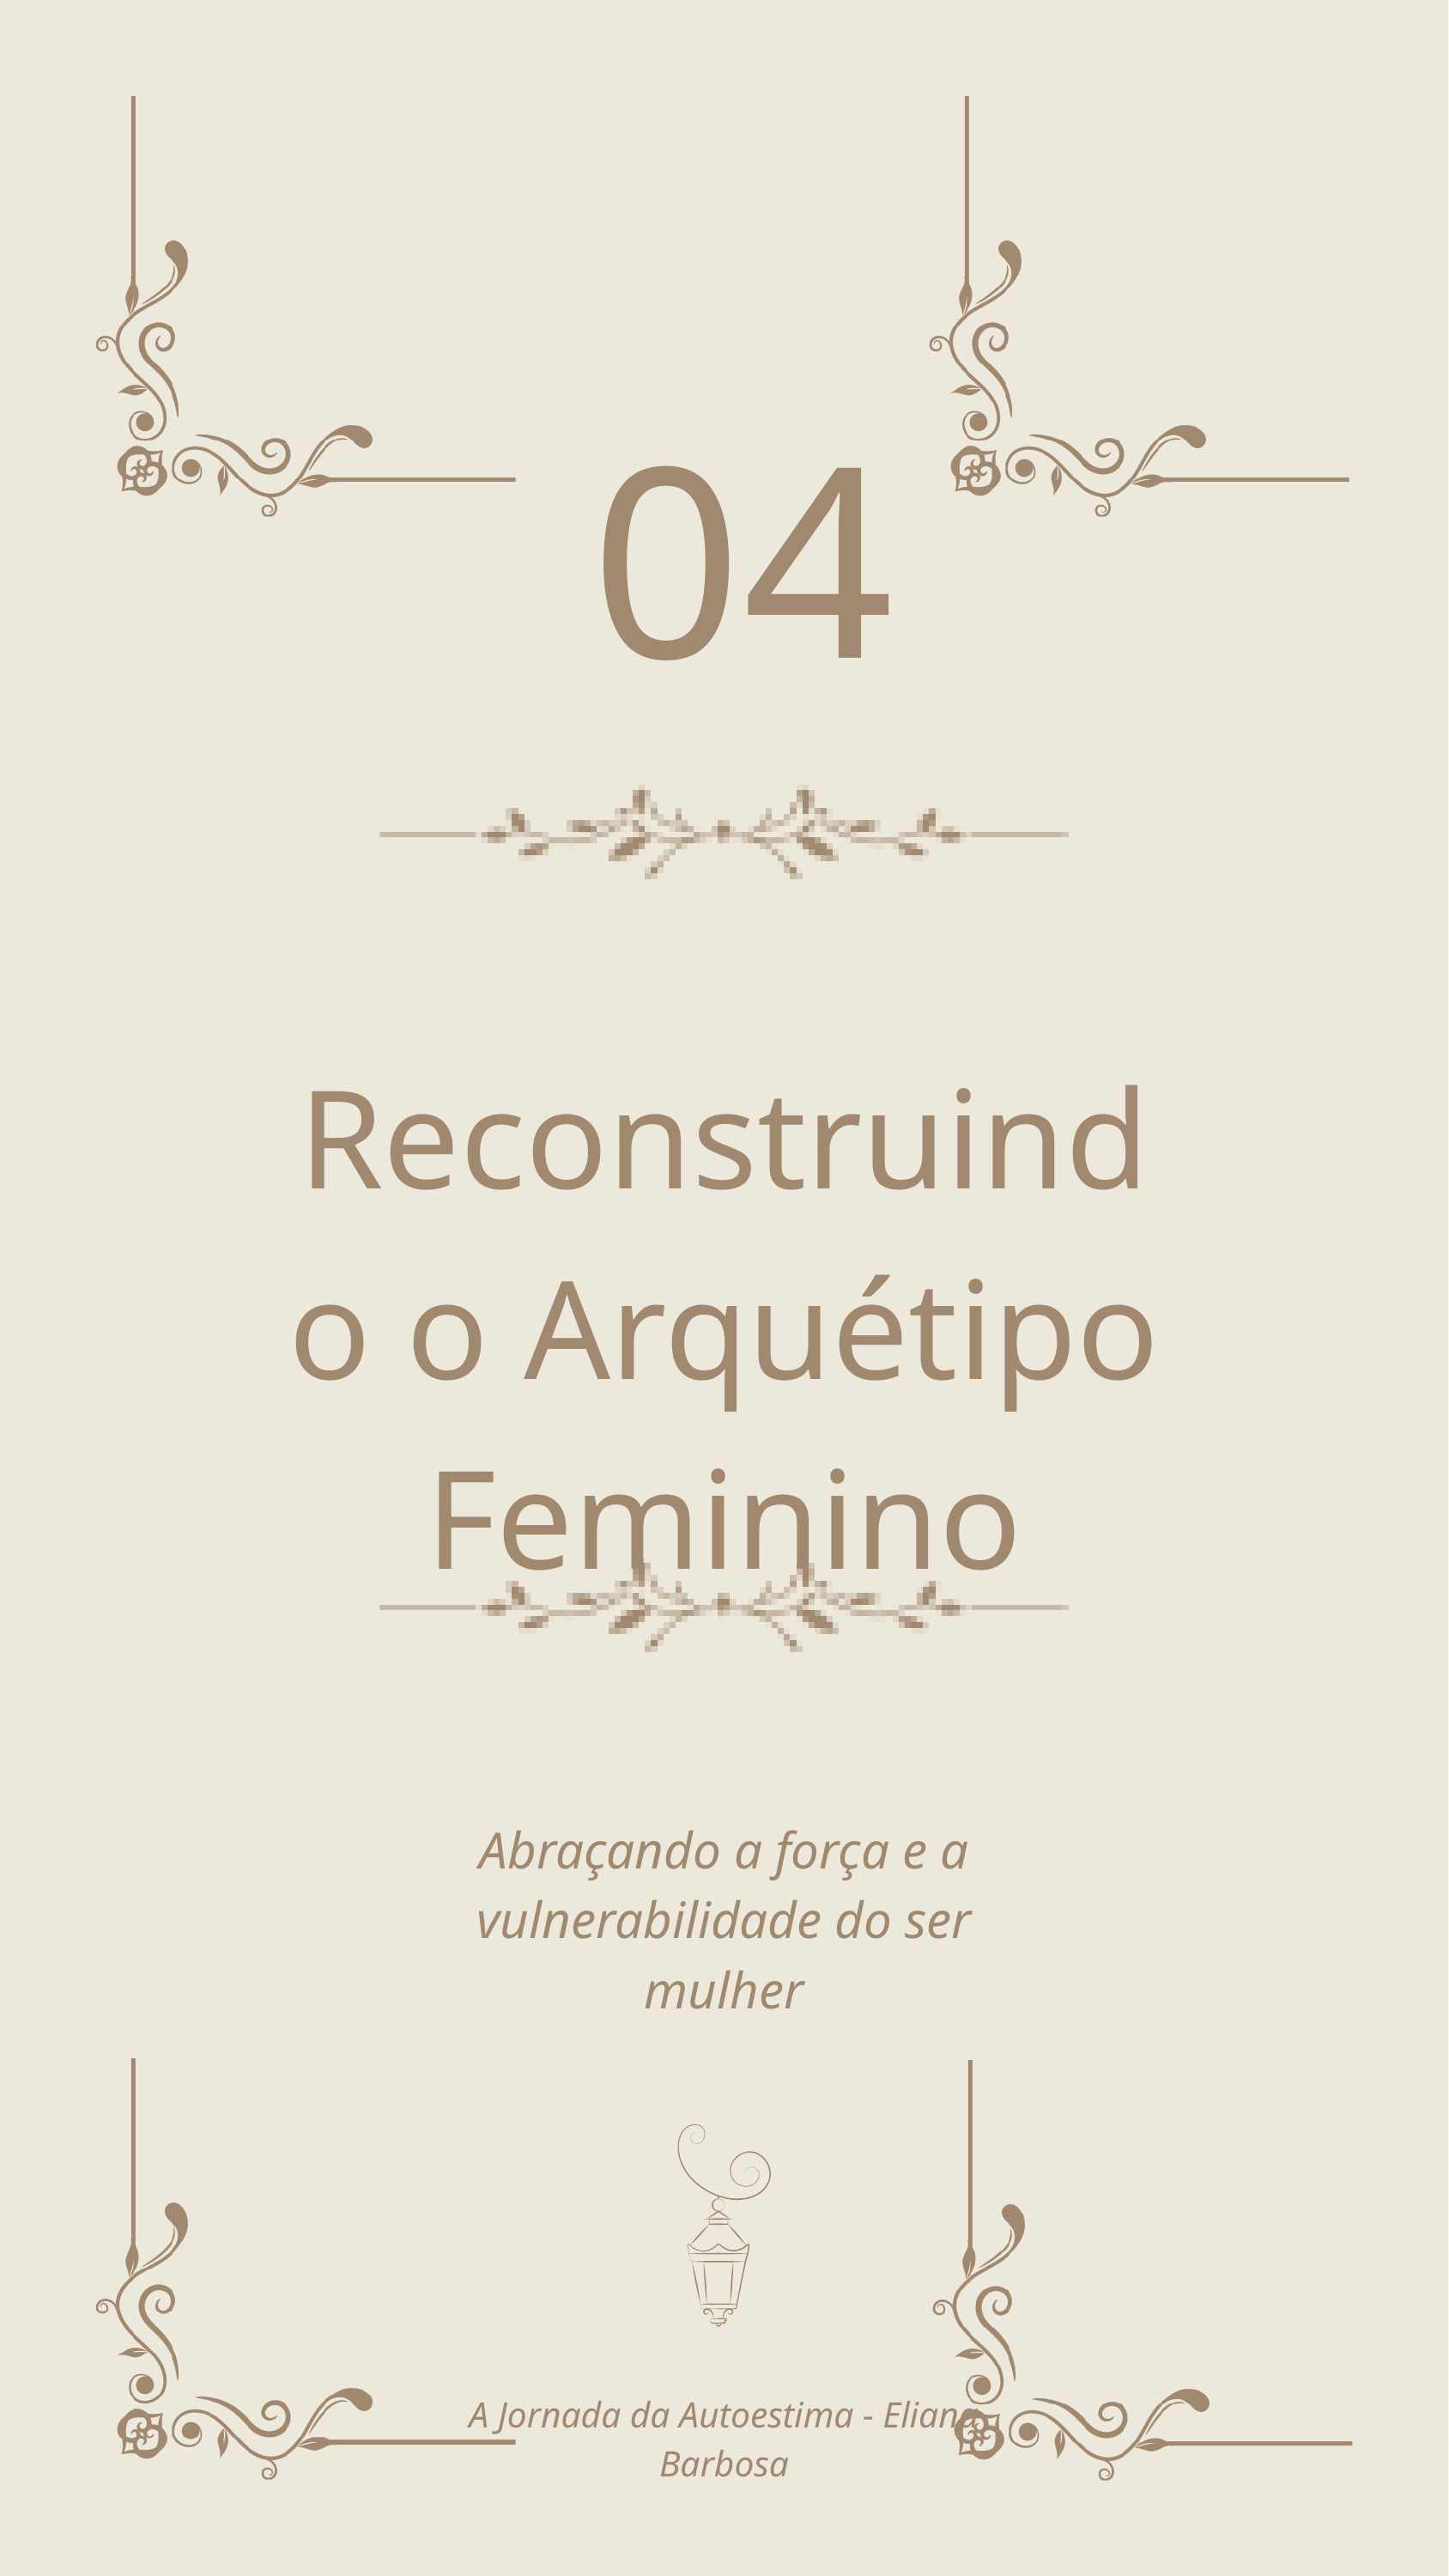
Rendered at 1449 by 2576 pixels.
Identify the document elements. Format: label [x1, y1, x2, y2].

text_box [673, 2120, 775, 2331]
text_box [276, 370, 1173, 1946]
text_box [95, 96, 1353, 2481]
